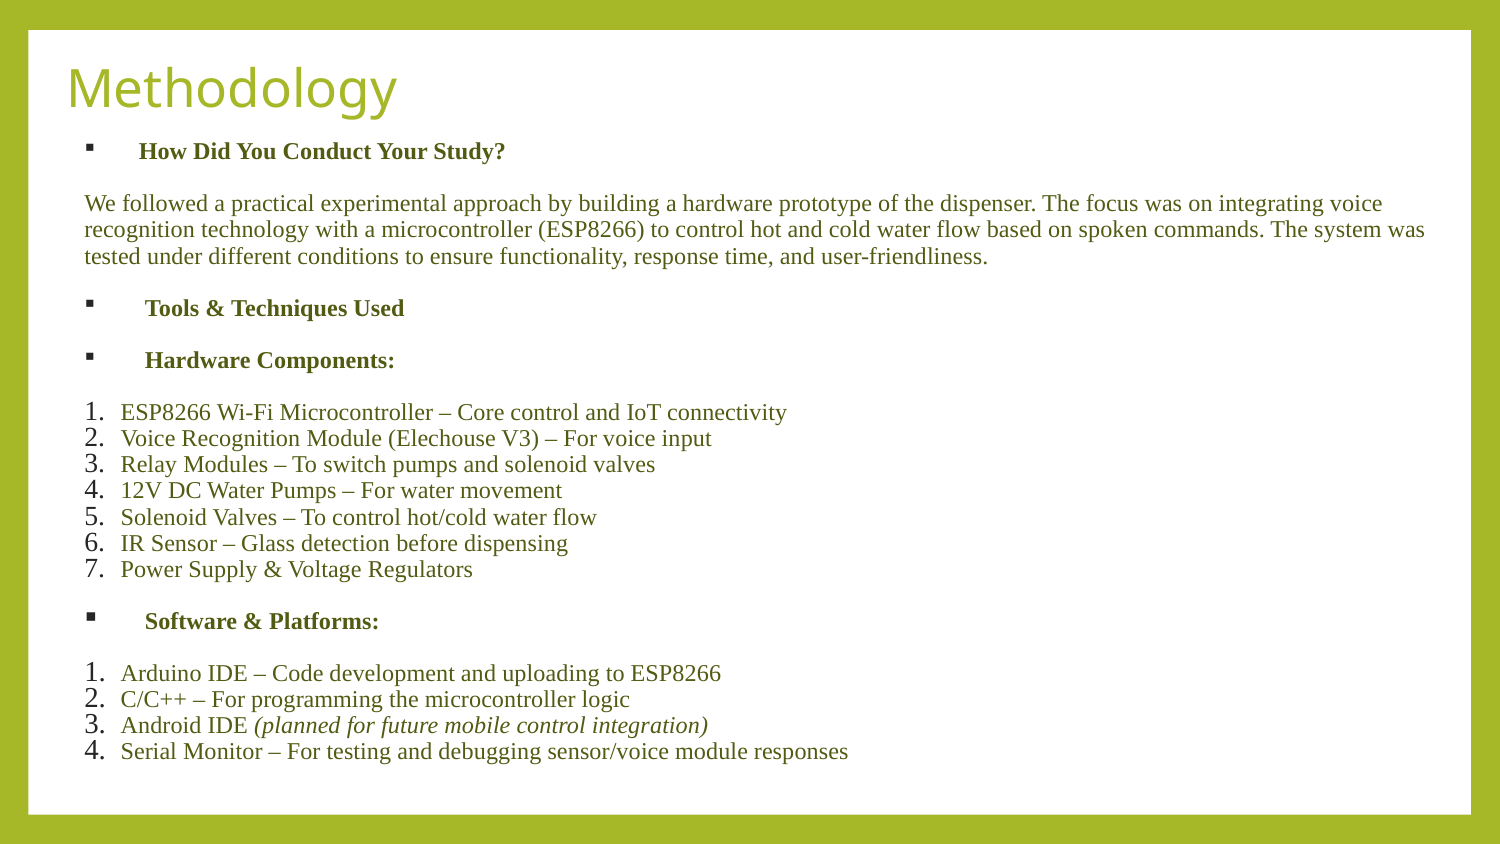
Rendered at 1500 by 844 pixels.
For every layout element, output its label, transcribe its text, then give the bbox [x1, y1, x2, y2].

title Methodology [51, 29, 1449, 123]
list How Did You Conduct Your Study? We followed a practical experimental approach by building a hardware prototype of the dispenser. The focus was on integrating voice recognition technology with a microcontroller (ESP8266) to control hot and cold water flow based on spoken commands. The system was tested under different conditions to ensure functionality, response time, and user-friendliness. Tools & Techniques Used Hardware Components: ESP8266 Wi-Fi Microcontroller – Core control and IoT connectivity Voice Recognition Module (Elechouse V3) – For voice input Relay Modules – To switch pumps and solenoid valves 12V DC Water Pumps – For water movement Solenoid Valves – To control hot/cold water flow IR Sensor – Glass detection before dispensing Power Supply & Voltage Regulators Software & Platforms: Arduino IDE – Code development and uploading to ESP8266 C/C++ – For programming the microcontroller logic Android IDE (planned for future mobile control integration) Serial Monitor – For testing and debugging sensor/voice module responses [51, 123, 1449, 784]
